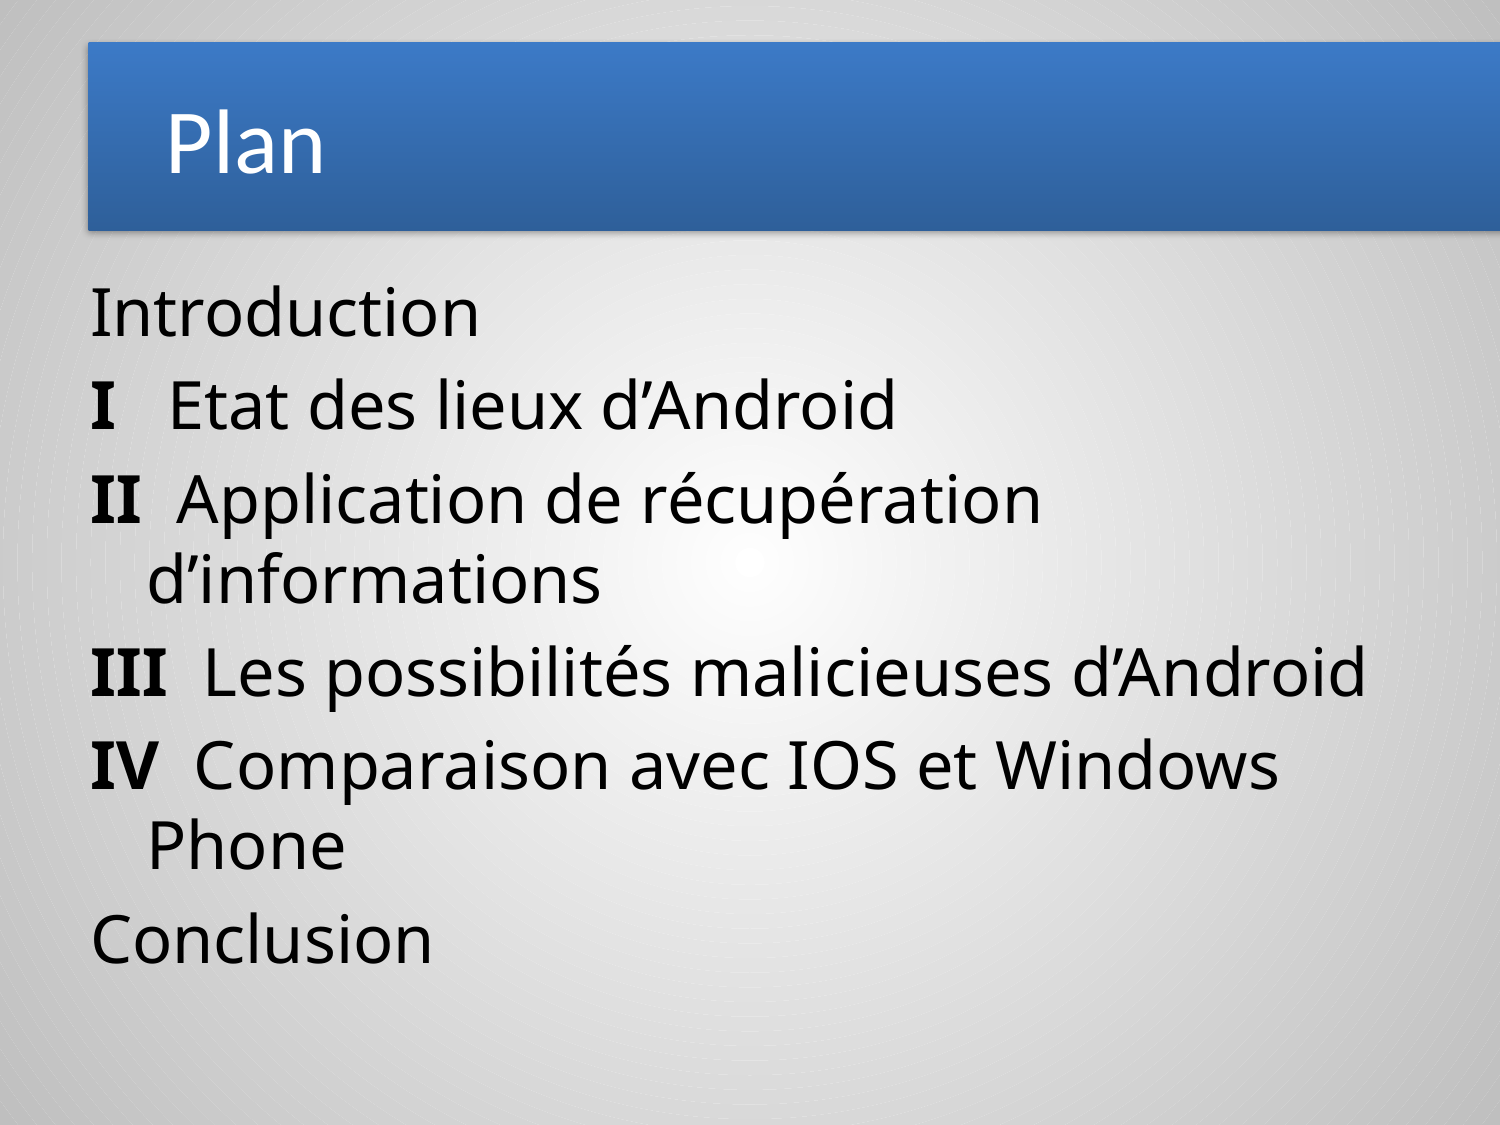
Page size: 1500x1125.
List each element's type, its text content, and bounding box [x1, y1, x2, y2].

list Introduction I Etat des lieux d’Android II Application de récupération d’informations III Les possibilités malicieuses d’Android IV Comparaison avec IOS et Windows Phone Conclusion [75, 262, 1425, 1005]
title Plan [88, 42, 1500, 231]
